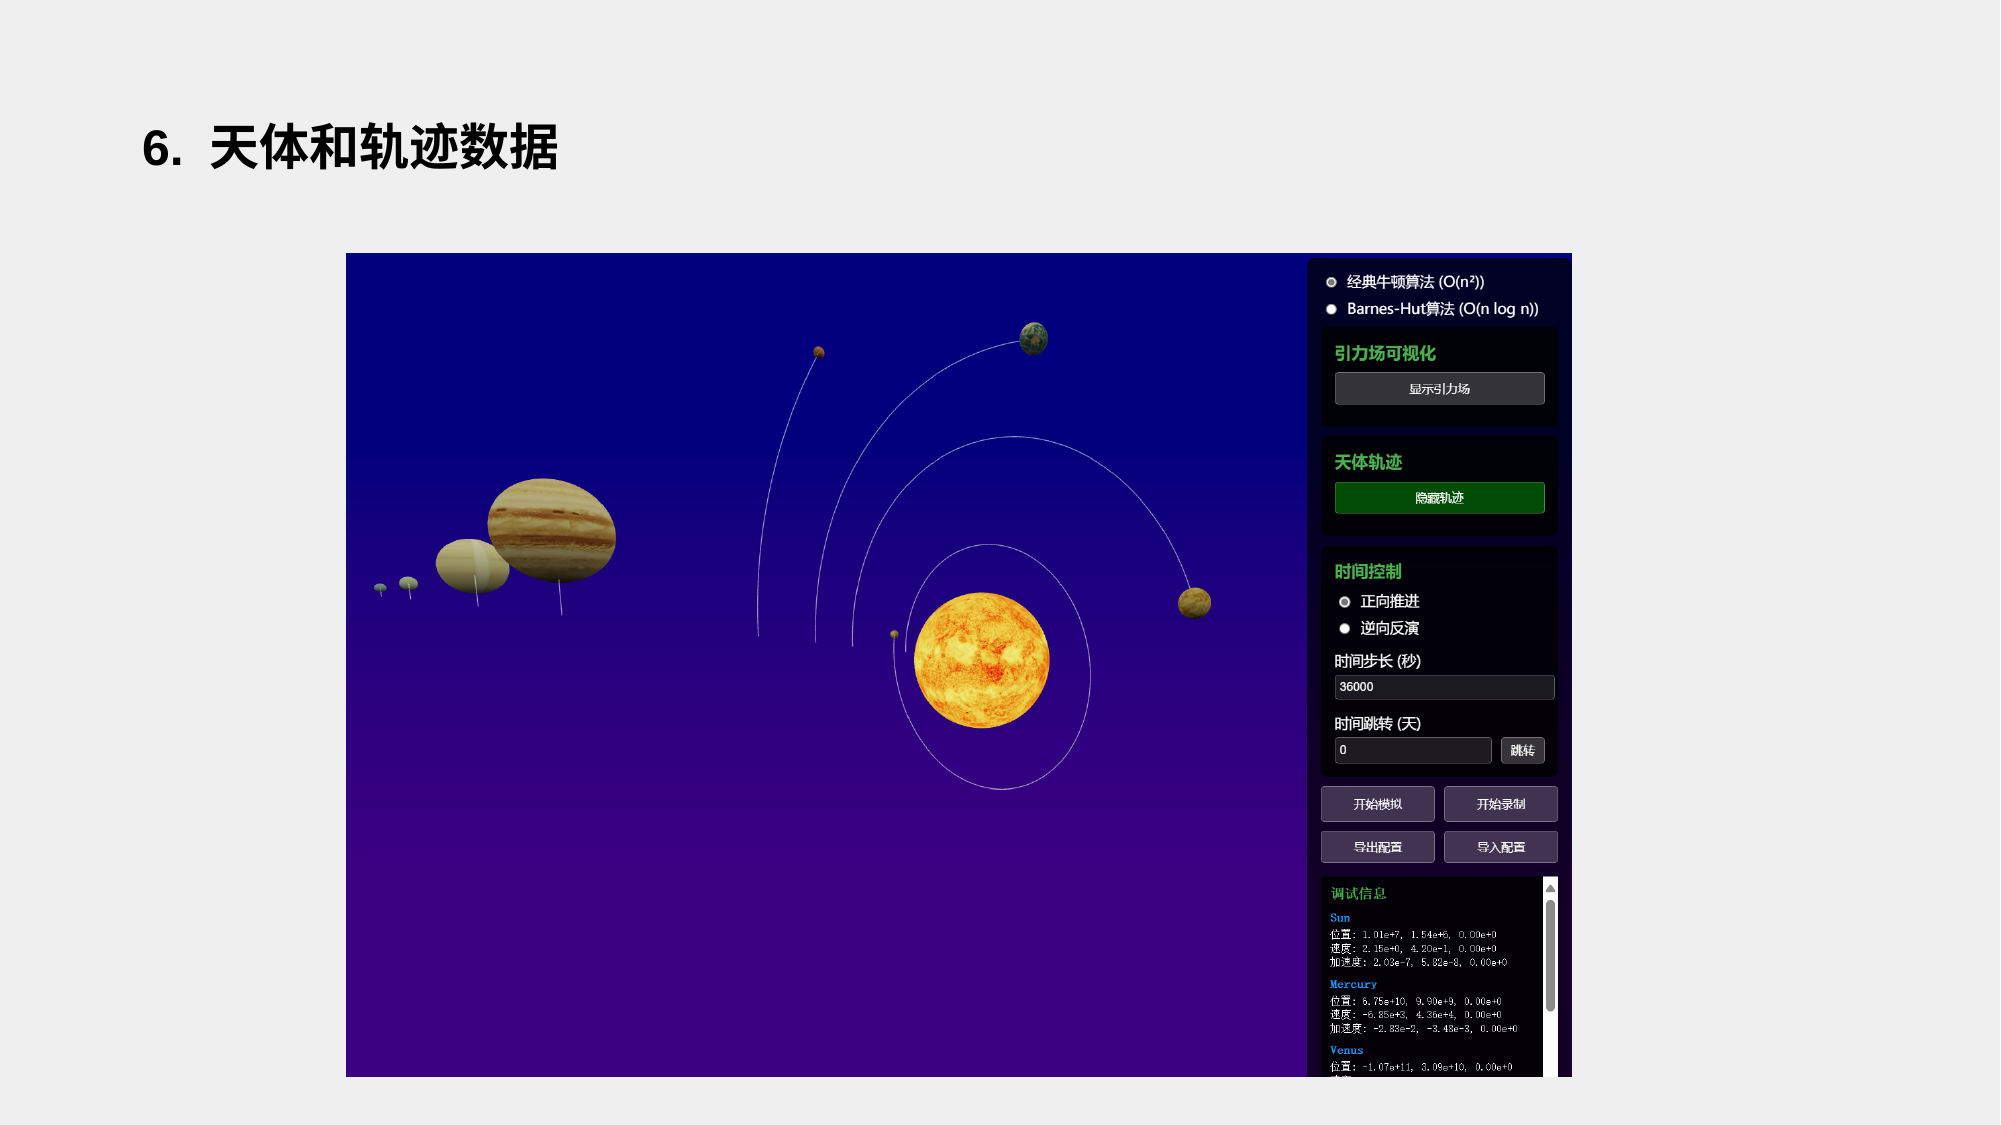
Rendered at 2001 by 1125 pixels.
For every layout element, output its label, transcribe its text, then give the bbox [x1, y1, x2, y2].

text_box 6. 天体和轨迹数据 [127, 108, 586, 184]
picture [346, 253, 1573, 1077]
